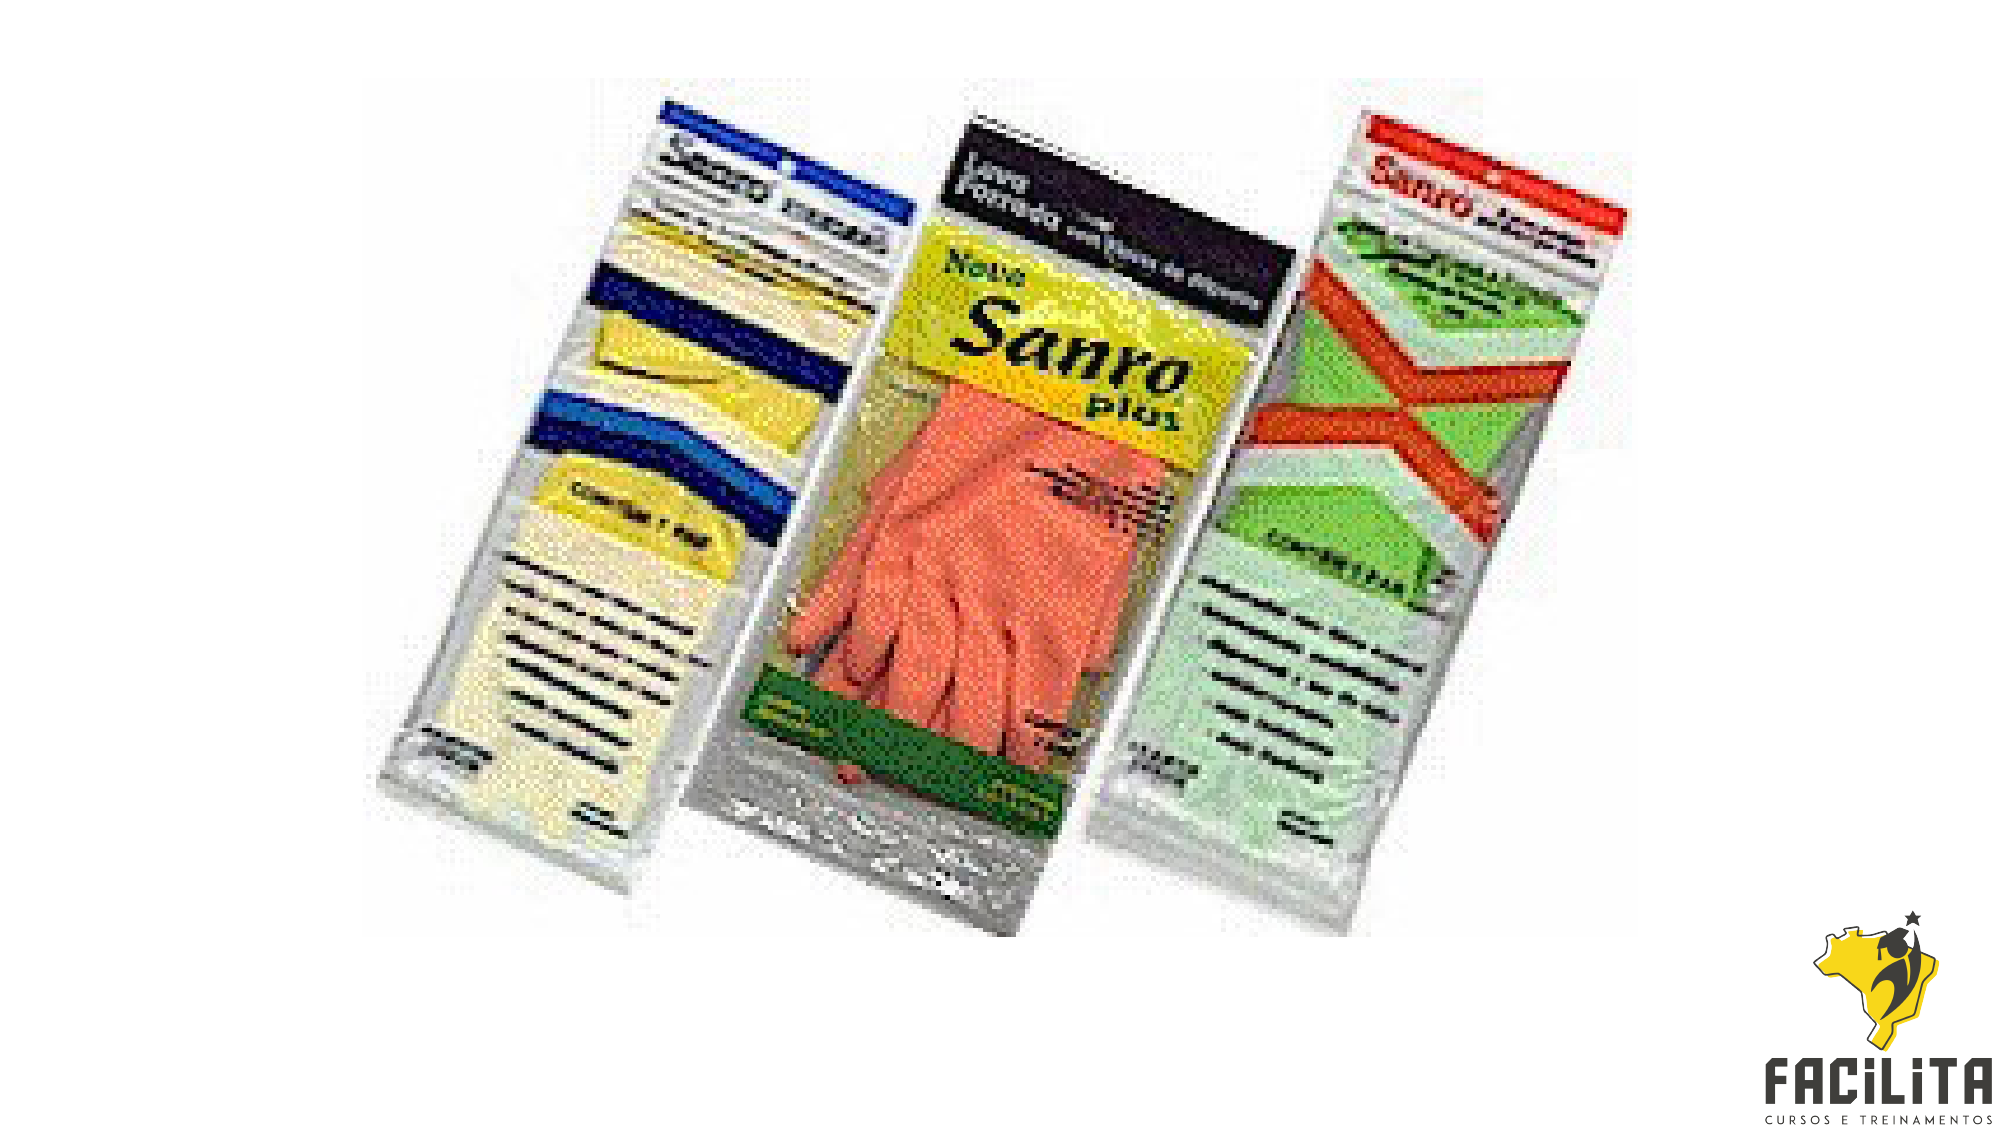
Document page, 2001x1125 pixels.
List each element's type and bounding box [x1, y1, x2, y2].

picture [1765, 910, 1992, 1125]
picture [362, 78, 1637, 937]
